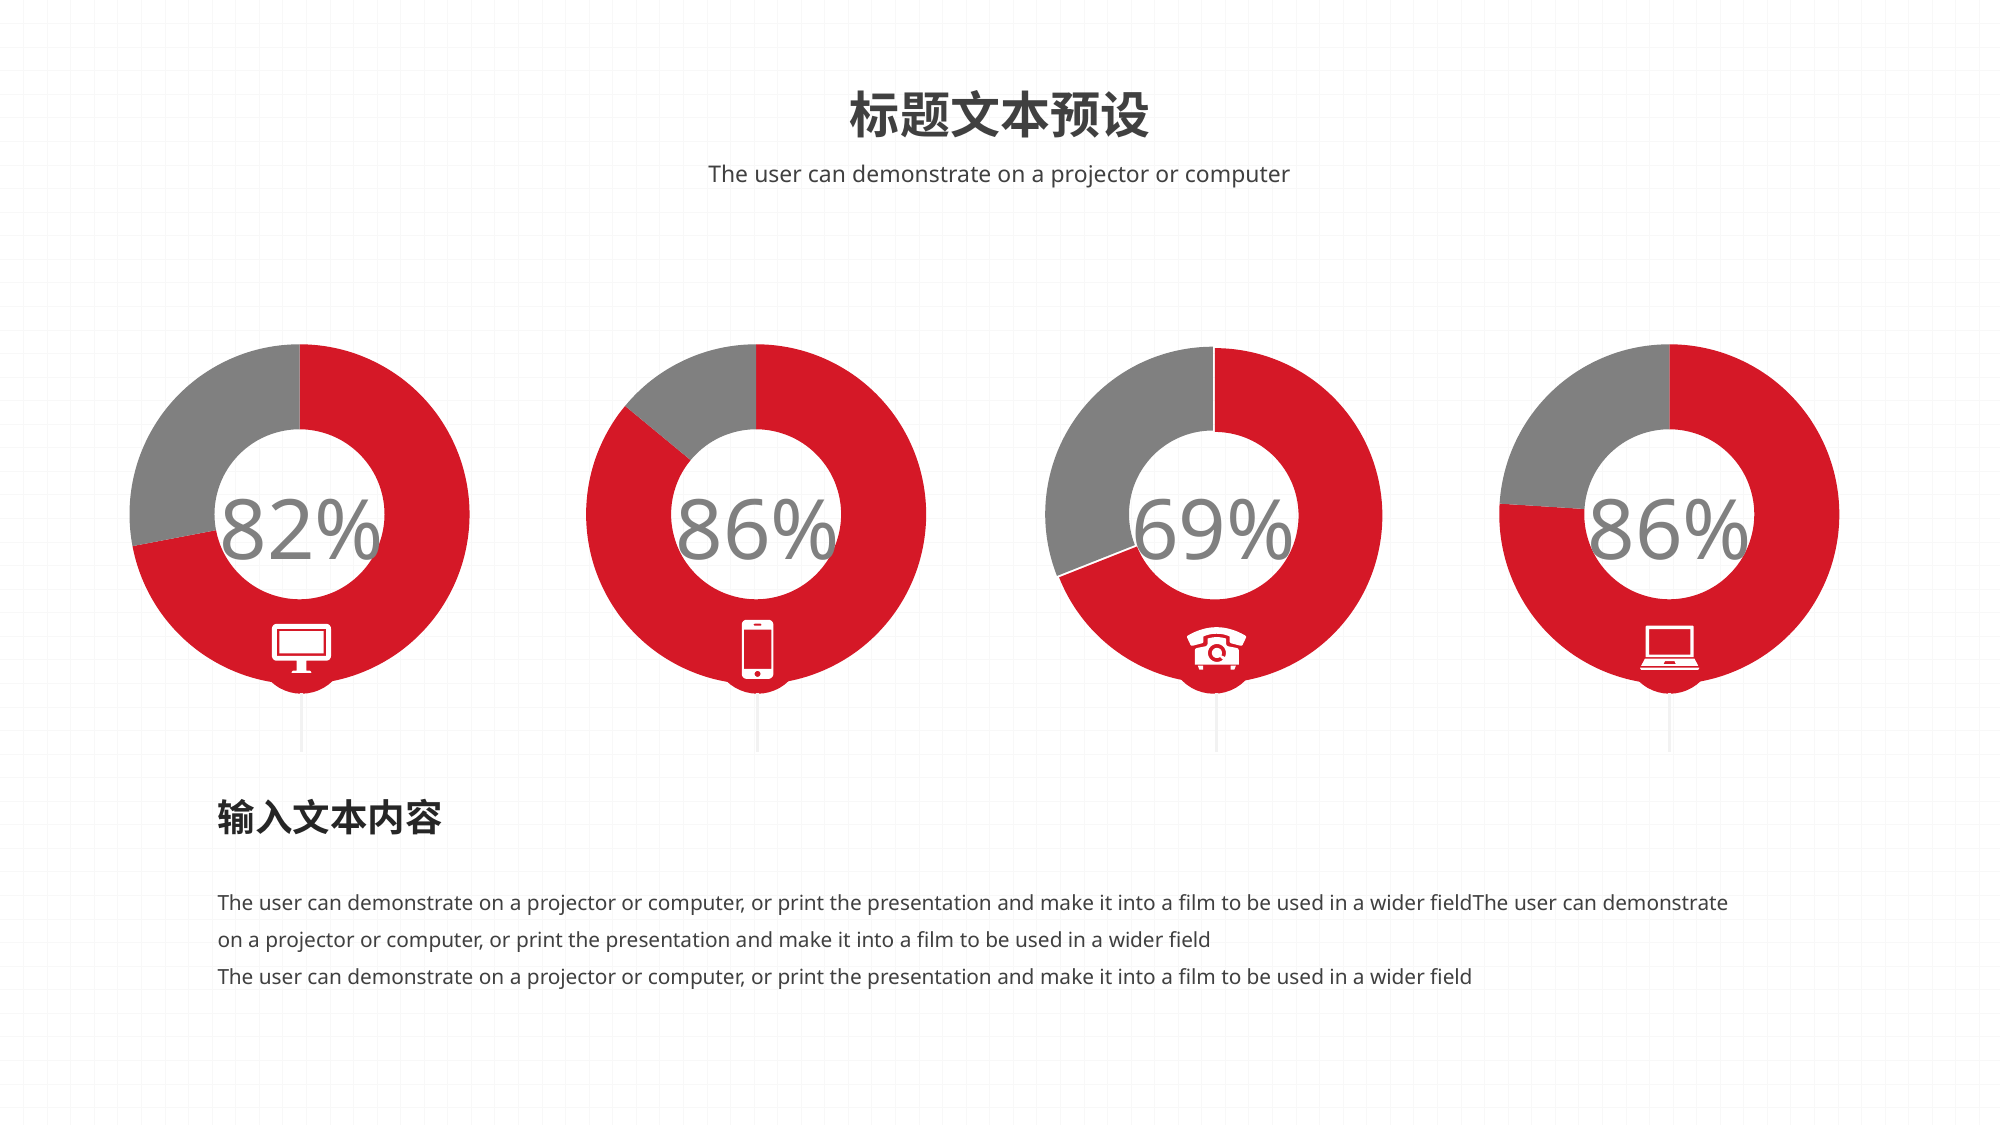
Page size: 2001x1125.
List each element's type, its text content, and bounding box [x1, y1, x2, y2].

text_box The user can demonstrate on a projector or computer, or print the presentation and make it into a film to be used in a wider fieldThe user can demonstrate on a projector or computer, or print the presentation and make it into a film to be used in a wider field The user can demonstrate on a projector or computer, or print the presentation and make it into a film to be used in a wider field [202, 869, 1769, 997]
chart [122, 337, 477, 692]
chart [1035, 337, 1390, 692]
text_box 输入文本内容 [202, 791, 598, 852]
chart [579, 337, 934, 692]
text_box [682, 82, 1318, 196]
chart [1492, 337, 1847, 692]
